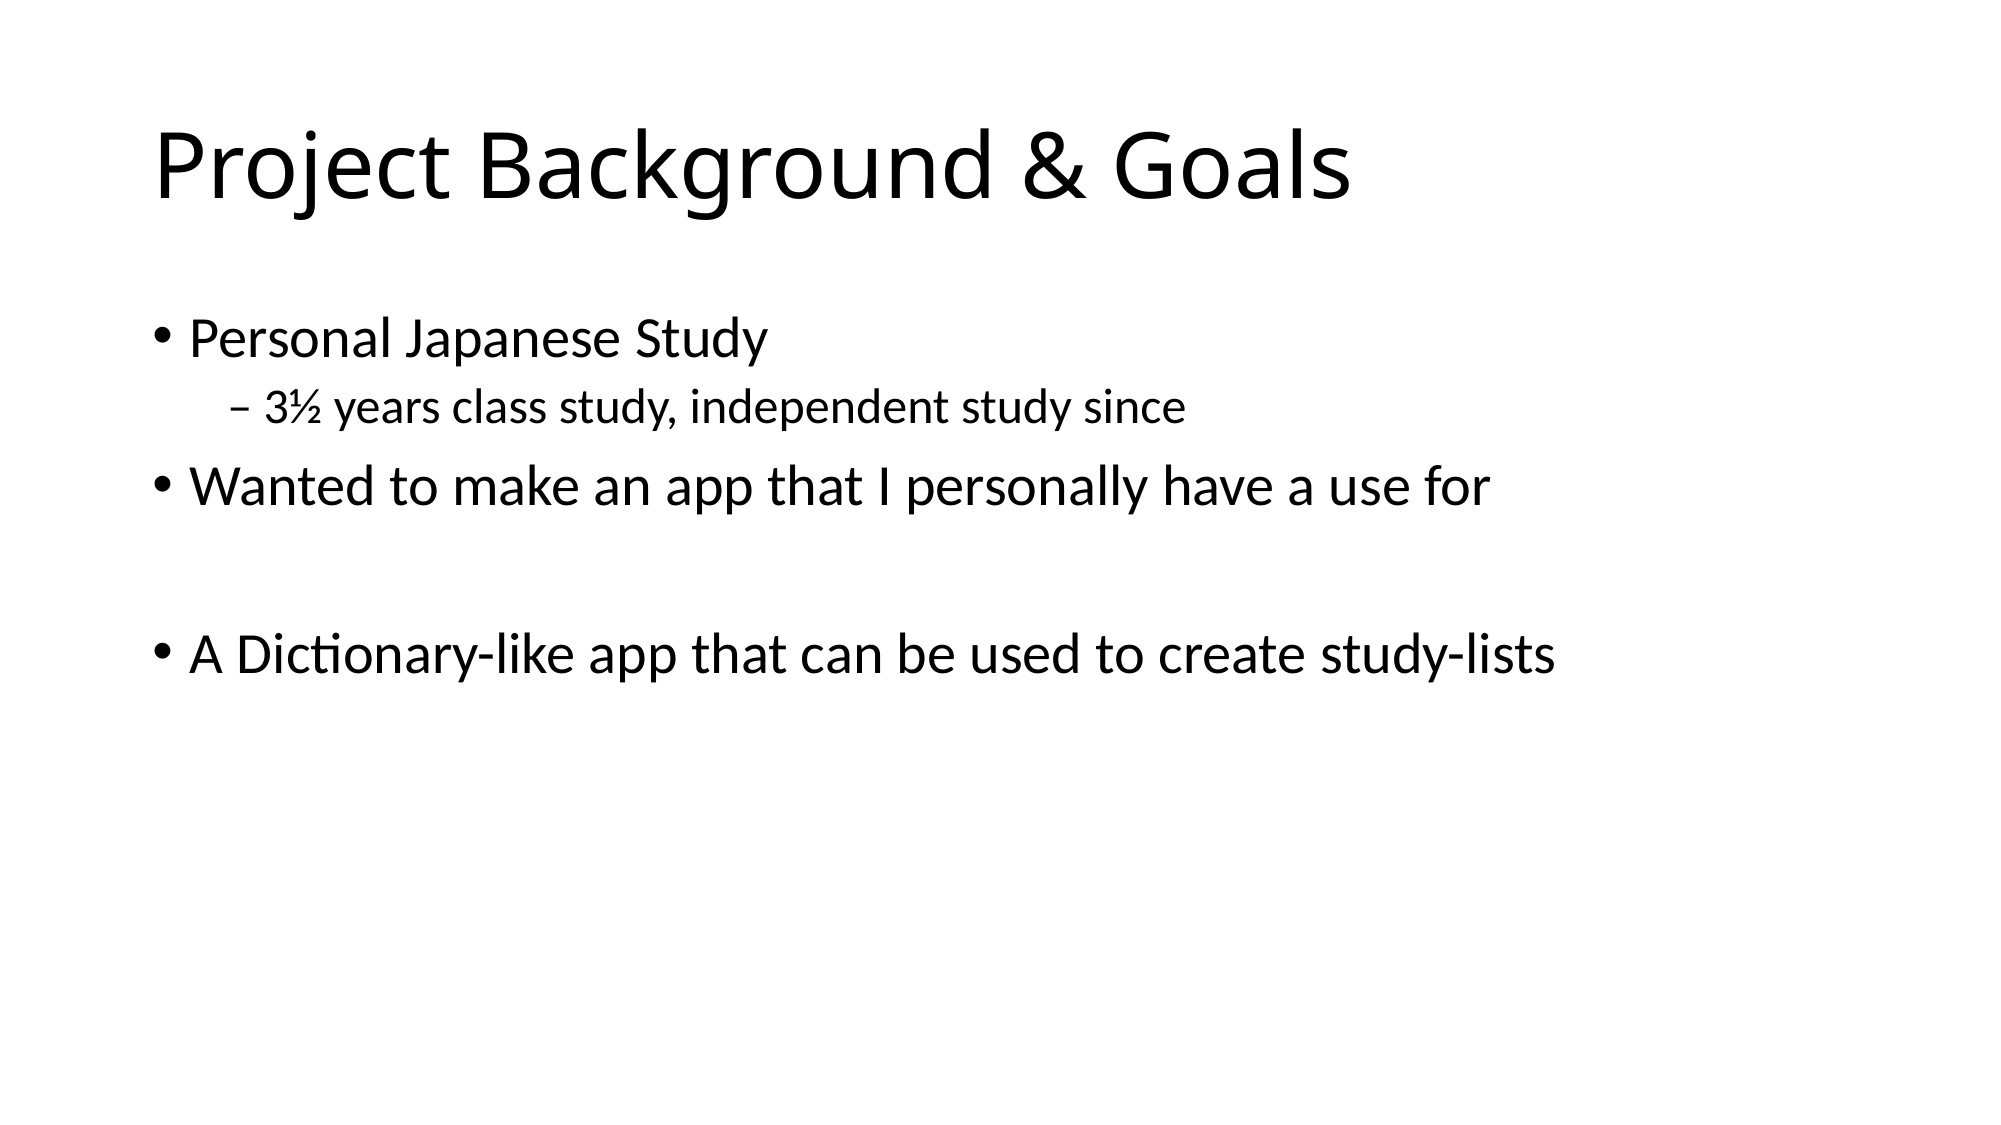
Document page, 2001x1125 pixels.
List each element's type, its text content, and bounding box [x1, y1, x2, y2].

list Personal Japanese Study – 3½ years class study, independent study since Wanted to make an app that I personally have a use for A Dictionary-like app that can be used to create study-lists [137, 299, 1863, 1014]
title Project Background & Goals [137, 59, 1863, 278]
